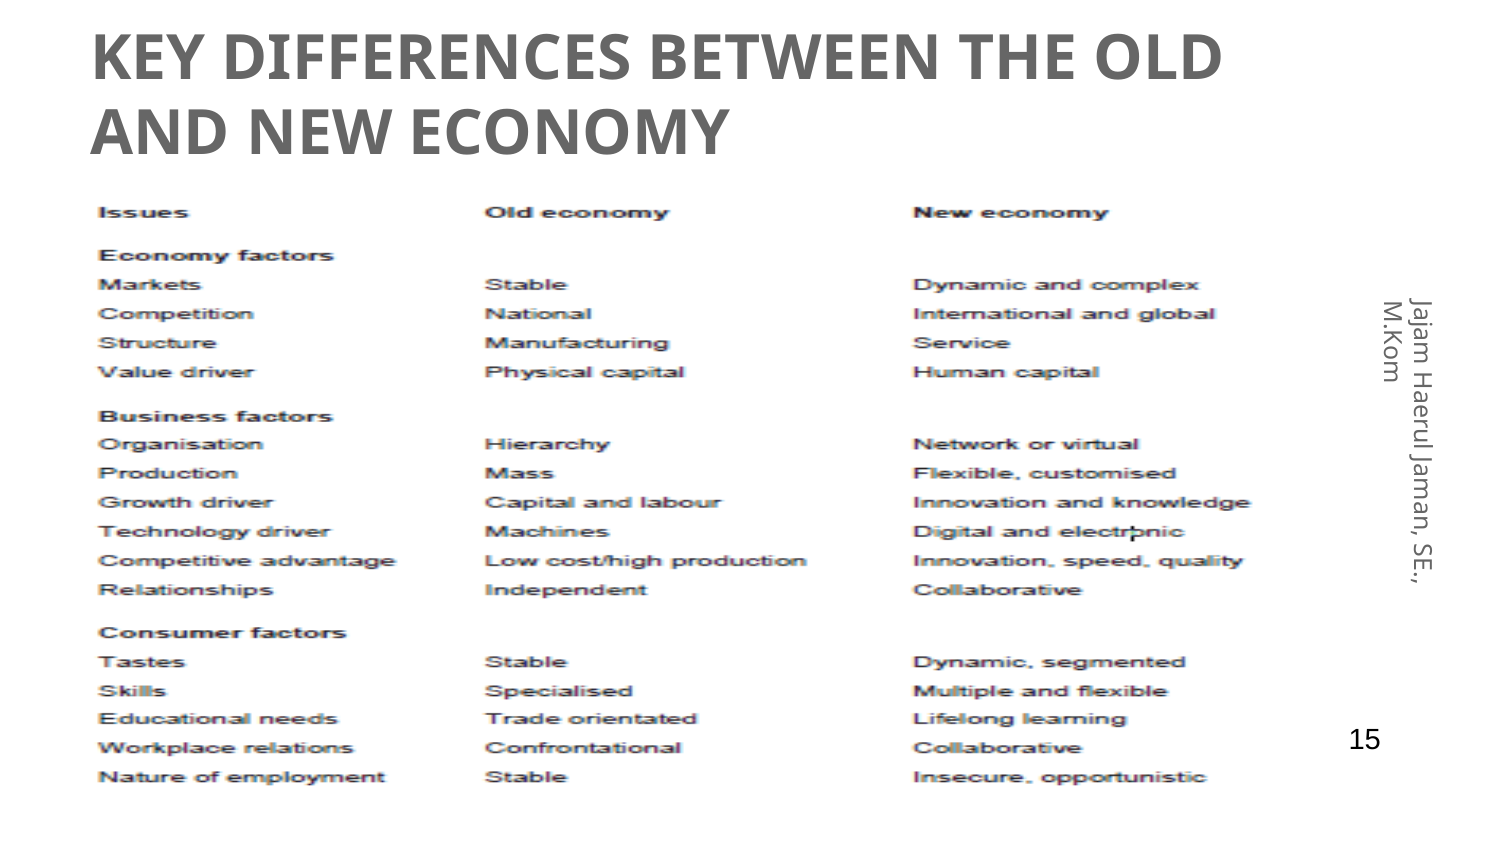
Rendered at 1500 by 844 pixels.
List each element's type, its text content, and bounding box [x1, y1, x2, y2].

footer Jajam Haerul Jaman, SE., M.Kom [1379, 285, 1440, 680]
picture [58, 193, 1325, 800]
title Key differences between the old and new economy [75, 33, 1300, 175]
slide_number ‹#› [1333, 705, 1434, 770]
